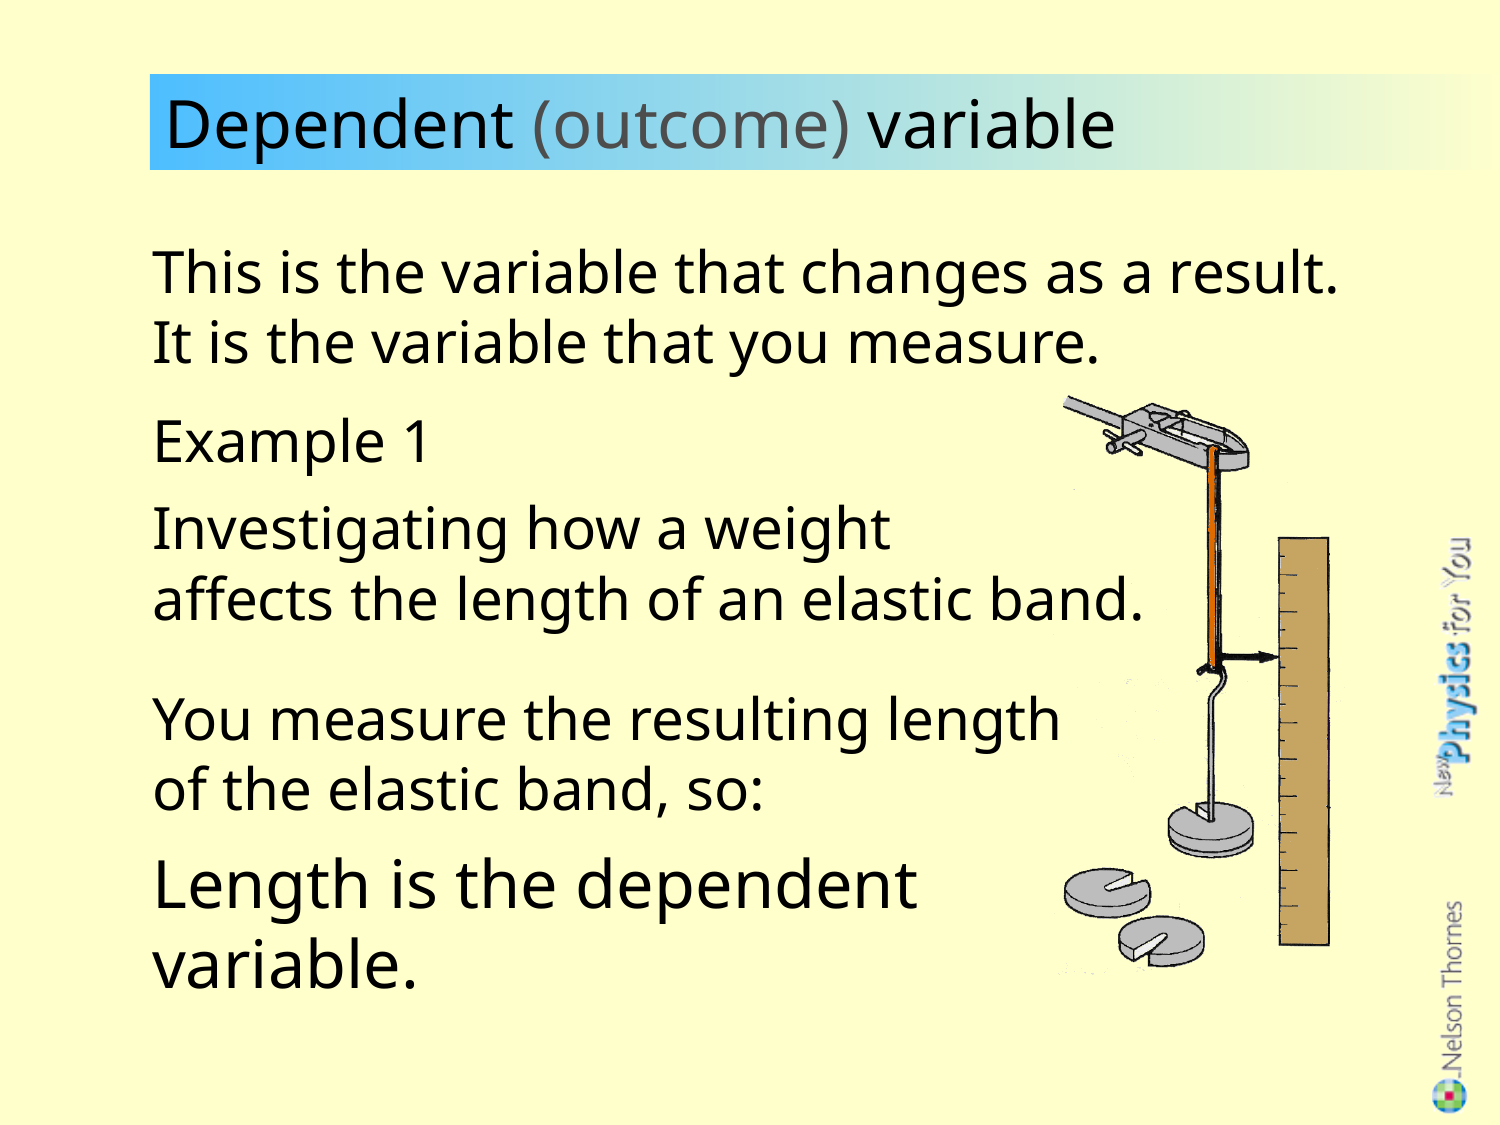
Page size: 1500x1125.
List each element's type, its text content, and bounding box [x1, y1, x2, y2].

picture [1432, 537, 1481, 1116]
text_box Investigating how a weight affects the length of an elastic band. [137, 484, 1044, 639]
text_box This is the variable that changes as a result. It is the variable that you measure. Example 1 [137, 227, 1413, 482]
picture [1049, 387, 1345, 976]
text_box Dependent (outcome) variable [149, 74, 1500, 170]
text_box You measure the resulting length of the elastic band, so: Length is the dependent variable. [137, 675, 1125, 1010]
